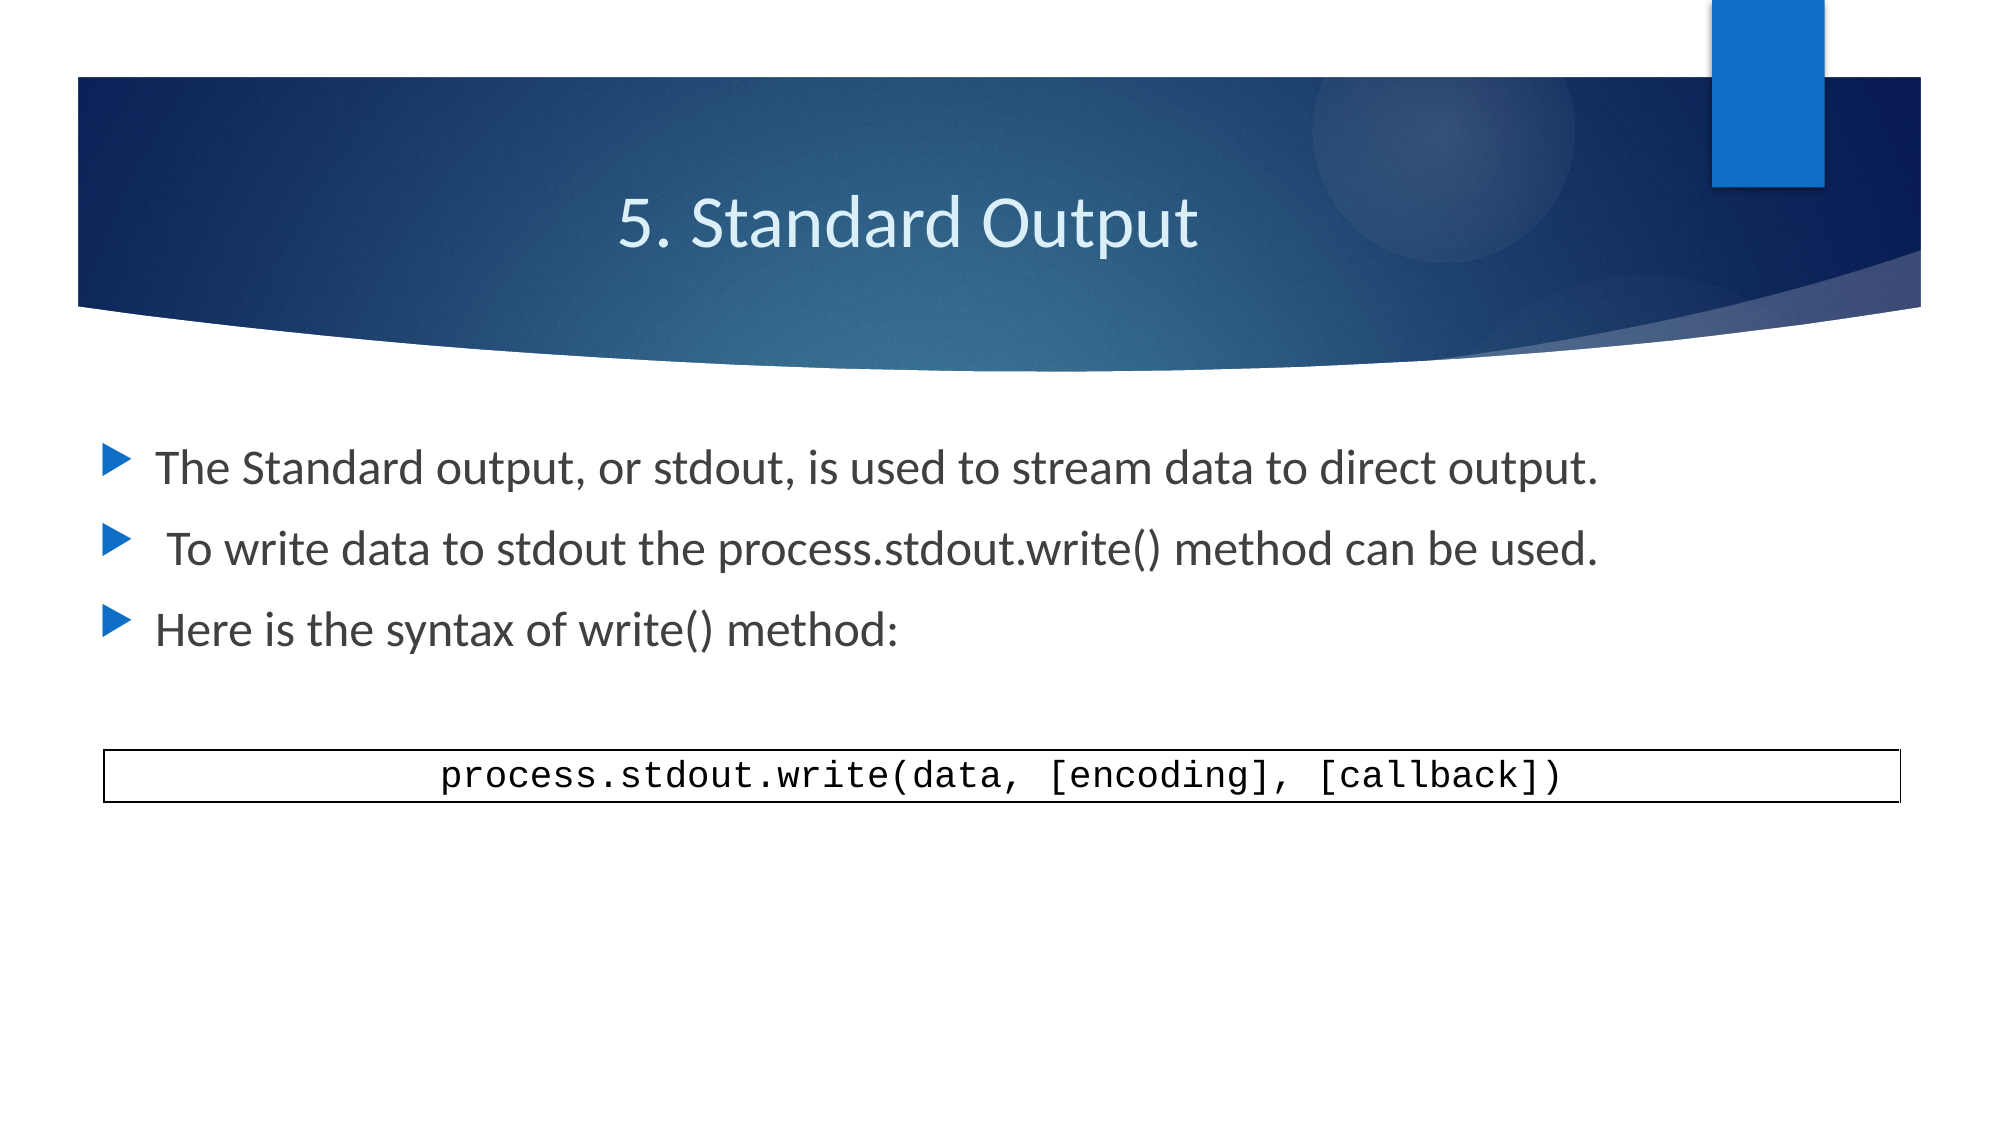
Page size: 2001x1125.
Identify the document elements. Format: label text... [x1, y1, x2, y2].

list The Standard output, or stdout, is used to stream data to direct output. To write data to stdout the process.stdout.write() method can be used. Here is the syntax of write() method: [83, 427, 1925, 1125]
title 5. Standard Output [189, 159, 1627, 276]
picture [102, 748, 1906, 804]
